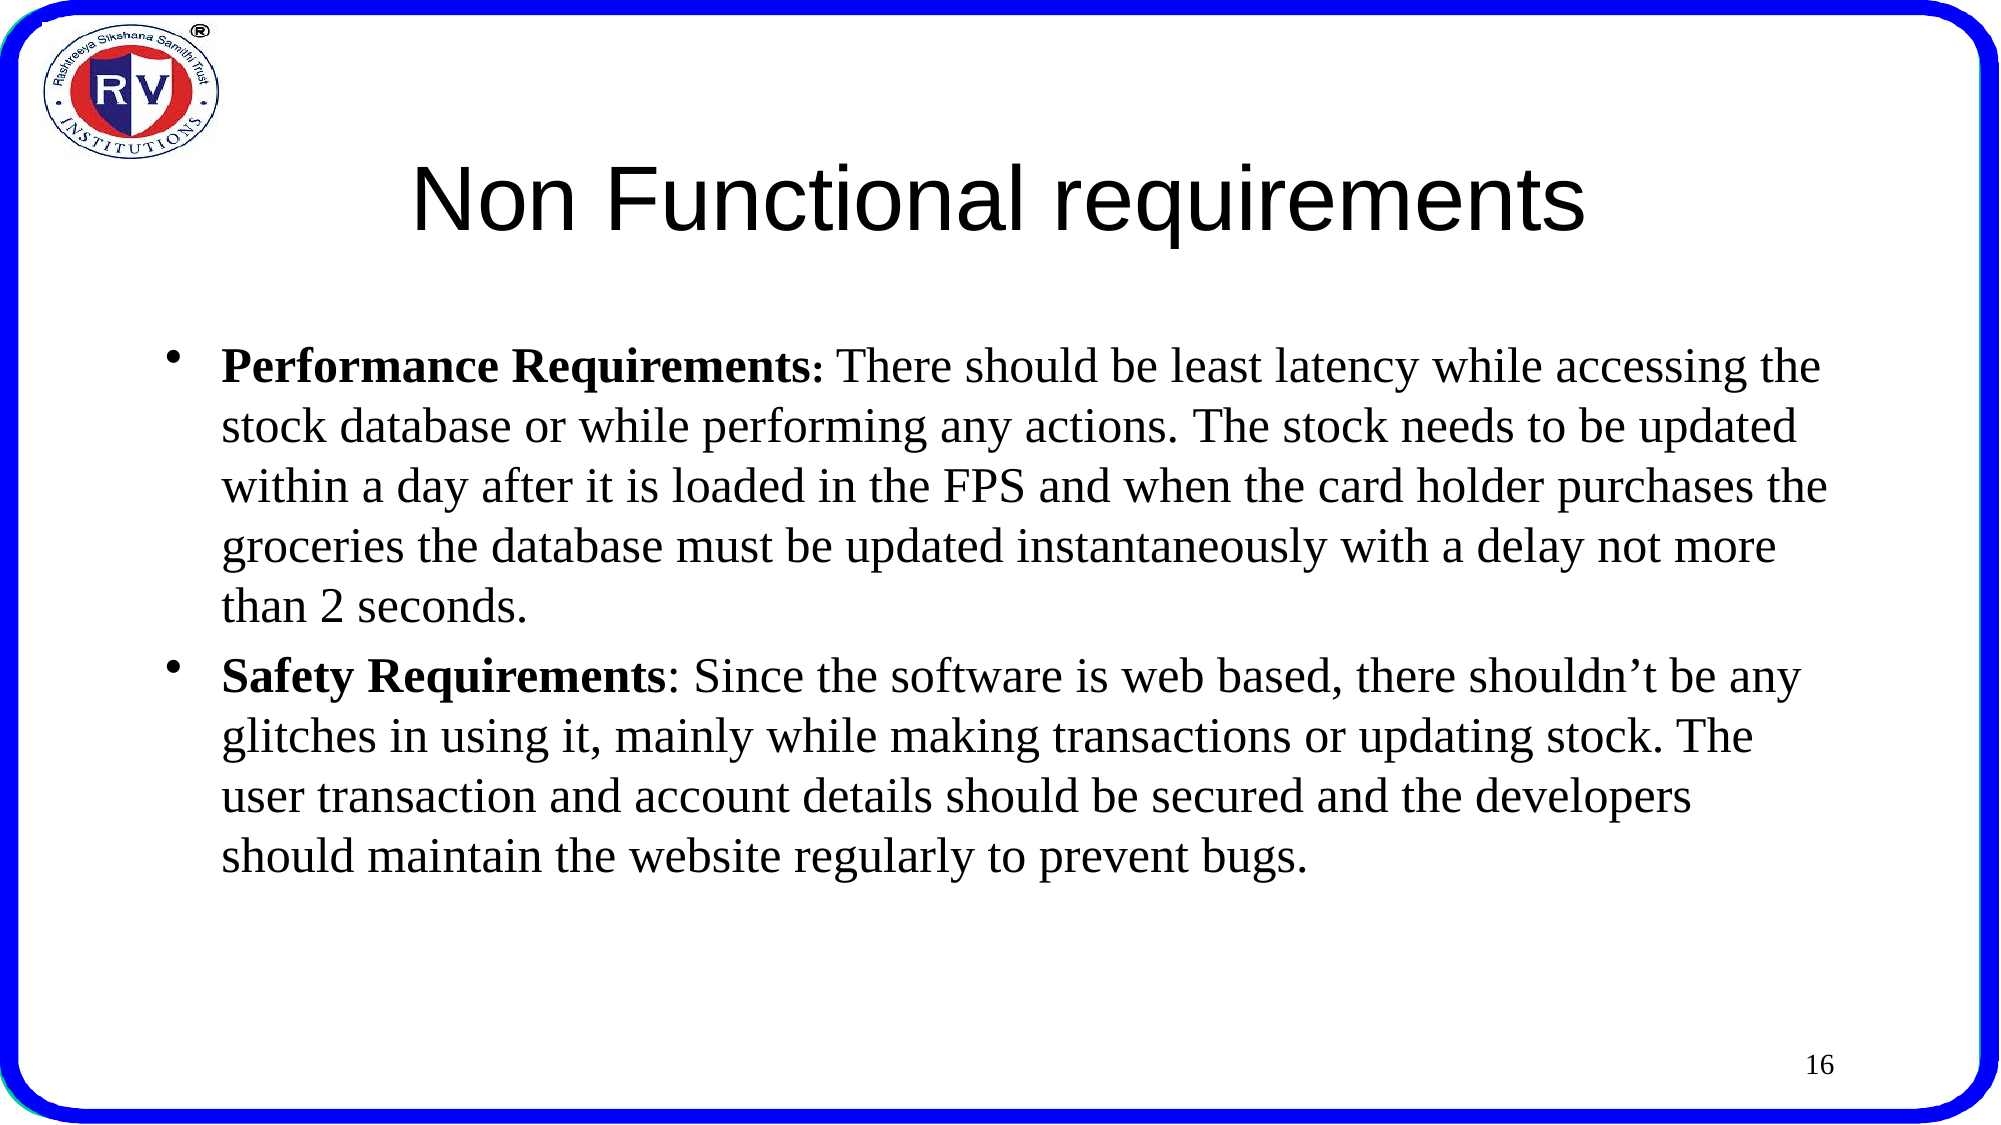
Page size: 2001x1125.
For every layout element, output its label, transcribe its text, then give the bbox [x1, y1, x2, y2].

picture [42, 22, 223, 160]
slide_number 16 [1433, 1025, 1850, 1100]
title Non Functional requirements [150, 99, 1850, 288]
list Performance Requirements: There should be least latency while accessing the stock database or while performing any actions. The stock needs to be updated within a day after it is loaded in the FPS and when the card holder purchases the groceries the database must be updated instantaneously with a delay not more than 2 seconds. Safety Requirements: Since the software is web based, there shouldn’t be any glitches in using it, mainly while making transactions or updating stock. The user transaction and account details should be secured and the developers should maintain the website regularly to prevent bugs. [150, 324, 1850, 1000]
